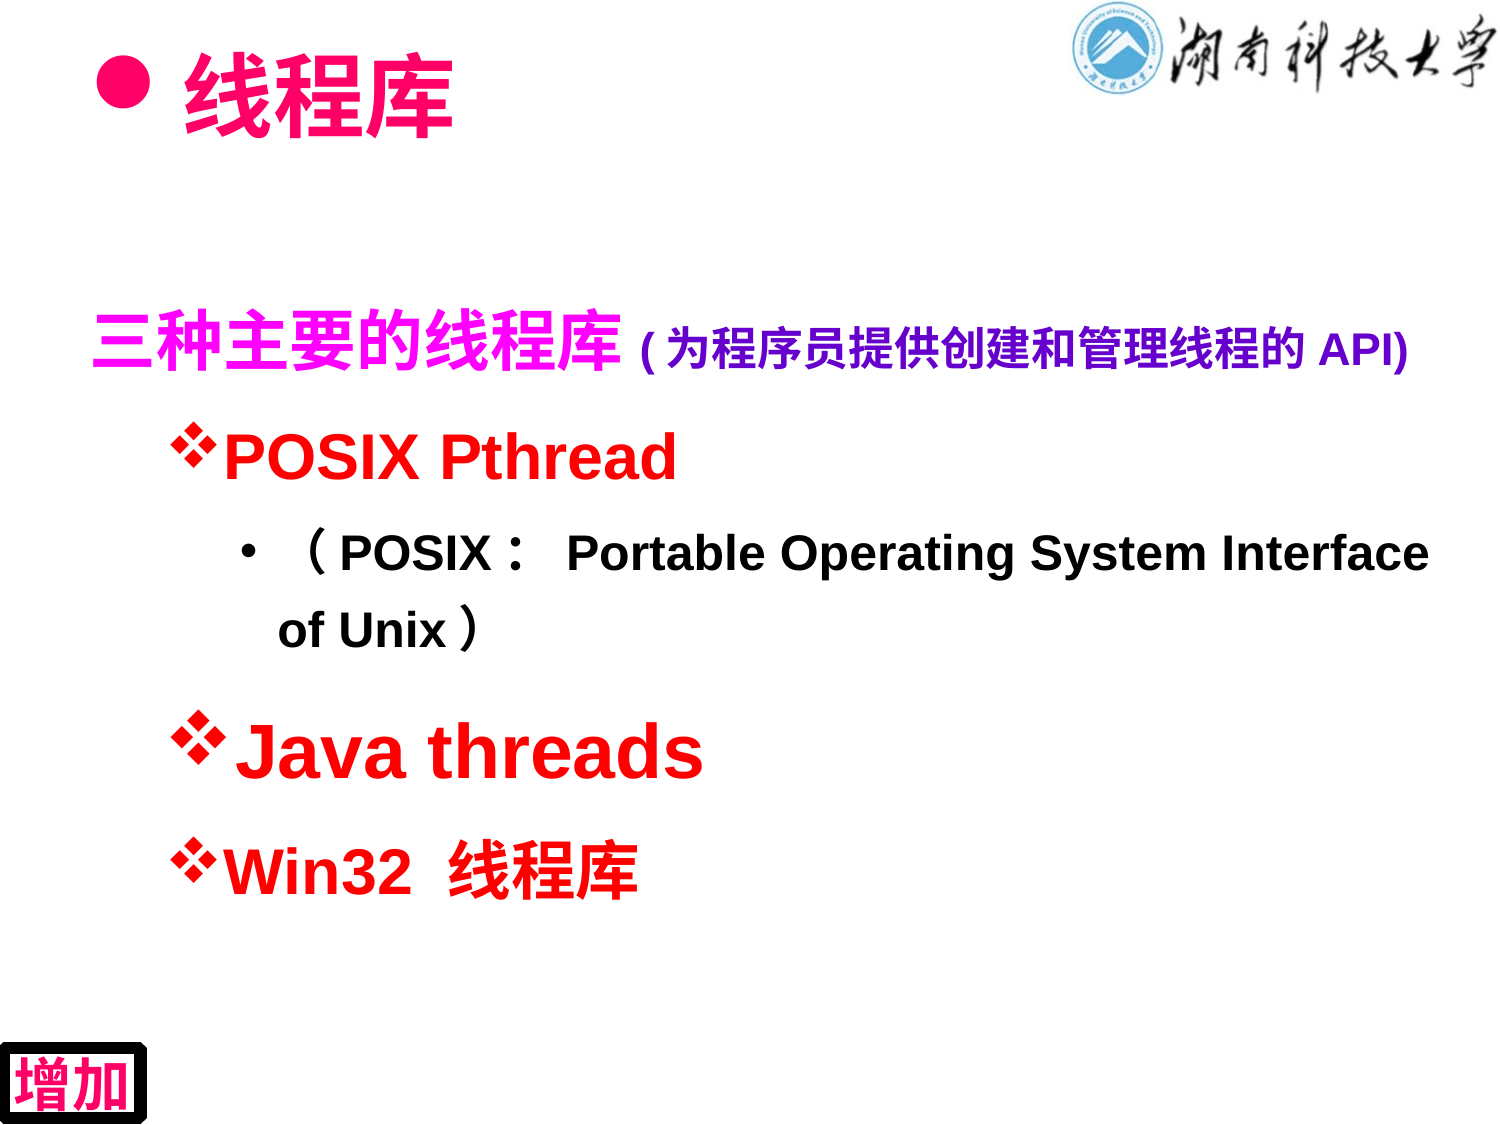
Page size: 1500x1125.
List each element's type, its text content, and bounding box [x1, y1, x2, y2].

picture [1426, 0, 1500, 97]
text_box 增加 [3, 1048, 141, 1119]
list 三种主要的线程库(为程序员提供创建和管理线程的API) POSIX Pthread （POSIX：Portable Operating System Interface of Unix） Java threads Win32 线程库 [74, 266, 1500, 958]
title 线程库 [74, 0, 1426, 188]
